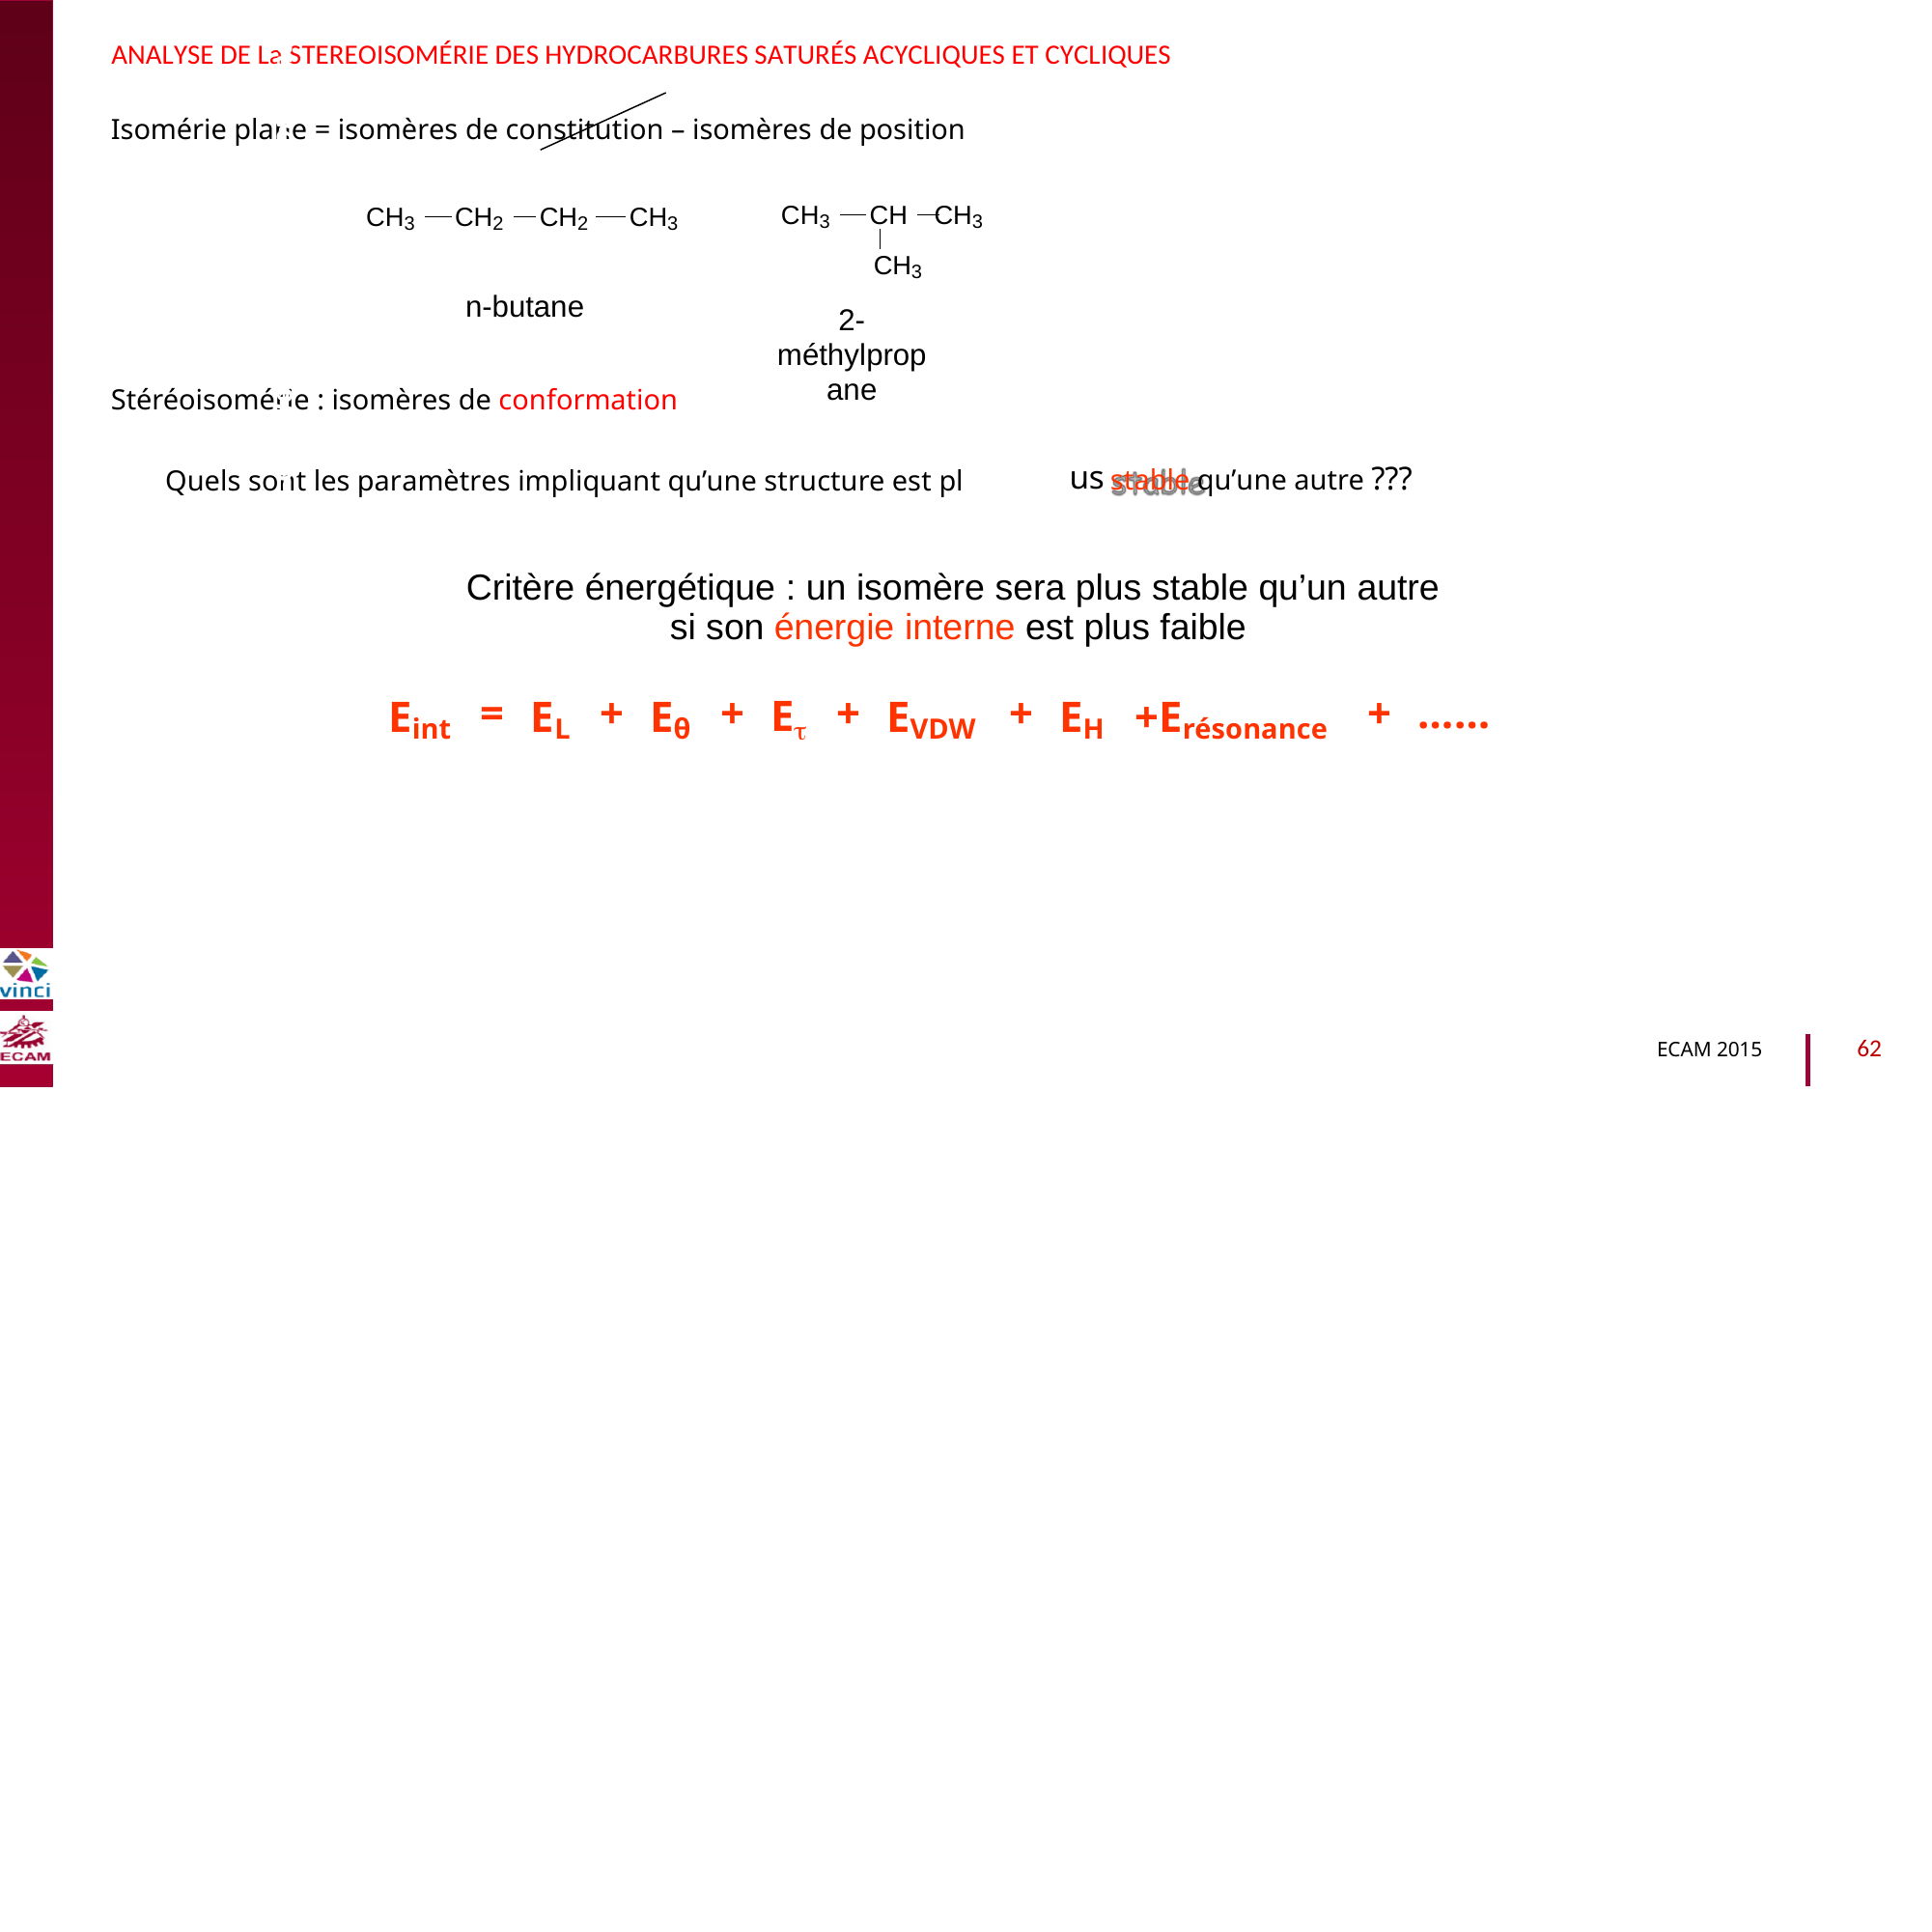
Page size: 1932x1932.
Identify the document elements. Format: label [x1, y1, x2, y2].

text_box [1654, 1037, 1765, 1062]
text_box [769, 690, 826, 751]
text_box [463, 568, 1447, 652]
text_box [529, 690, 590, 752]
text_box [463, 290, 591, 325]
text_box [1133, 690, 1358, 752]
text_box [364, 194, 452, 239]
text_box [0, 0, 55, 1086]
text_box [1855, 1034, 1892, 1067]
text_box [884, 690, 1006, 752]
text_box [478, 690, 519, 744]
text_box [648, 690, 711, 752]
text_box [108, 12, 1470, 577]
text_box [453, 194, 693, 239]
text_box [1415, 690, 1494, 744]
text_box [718, 690, 760, 744]
text_box [1007, 690, 1049, 744]
text_box [598, 690, 639, 744]
text_box [386, 690, 471, 752]
text_box [1365, 690, 1407, 744]
text_box [772, 192, 1007, 342]
text_box [1057, 690, 1125, 752]
text_box [834, 690, 876, 744]
